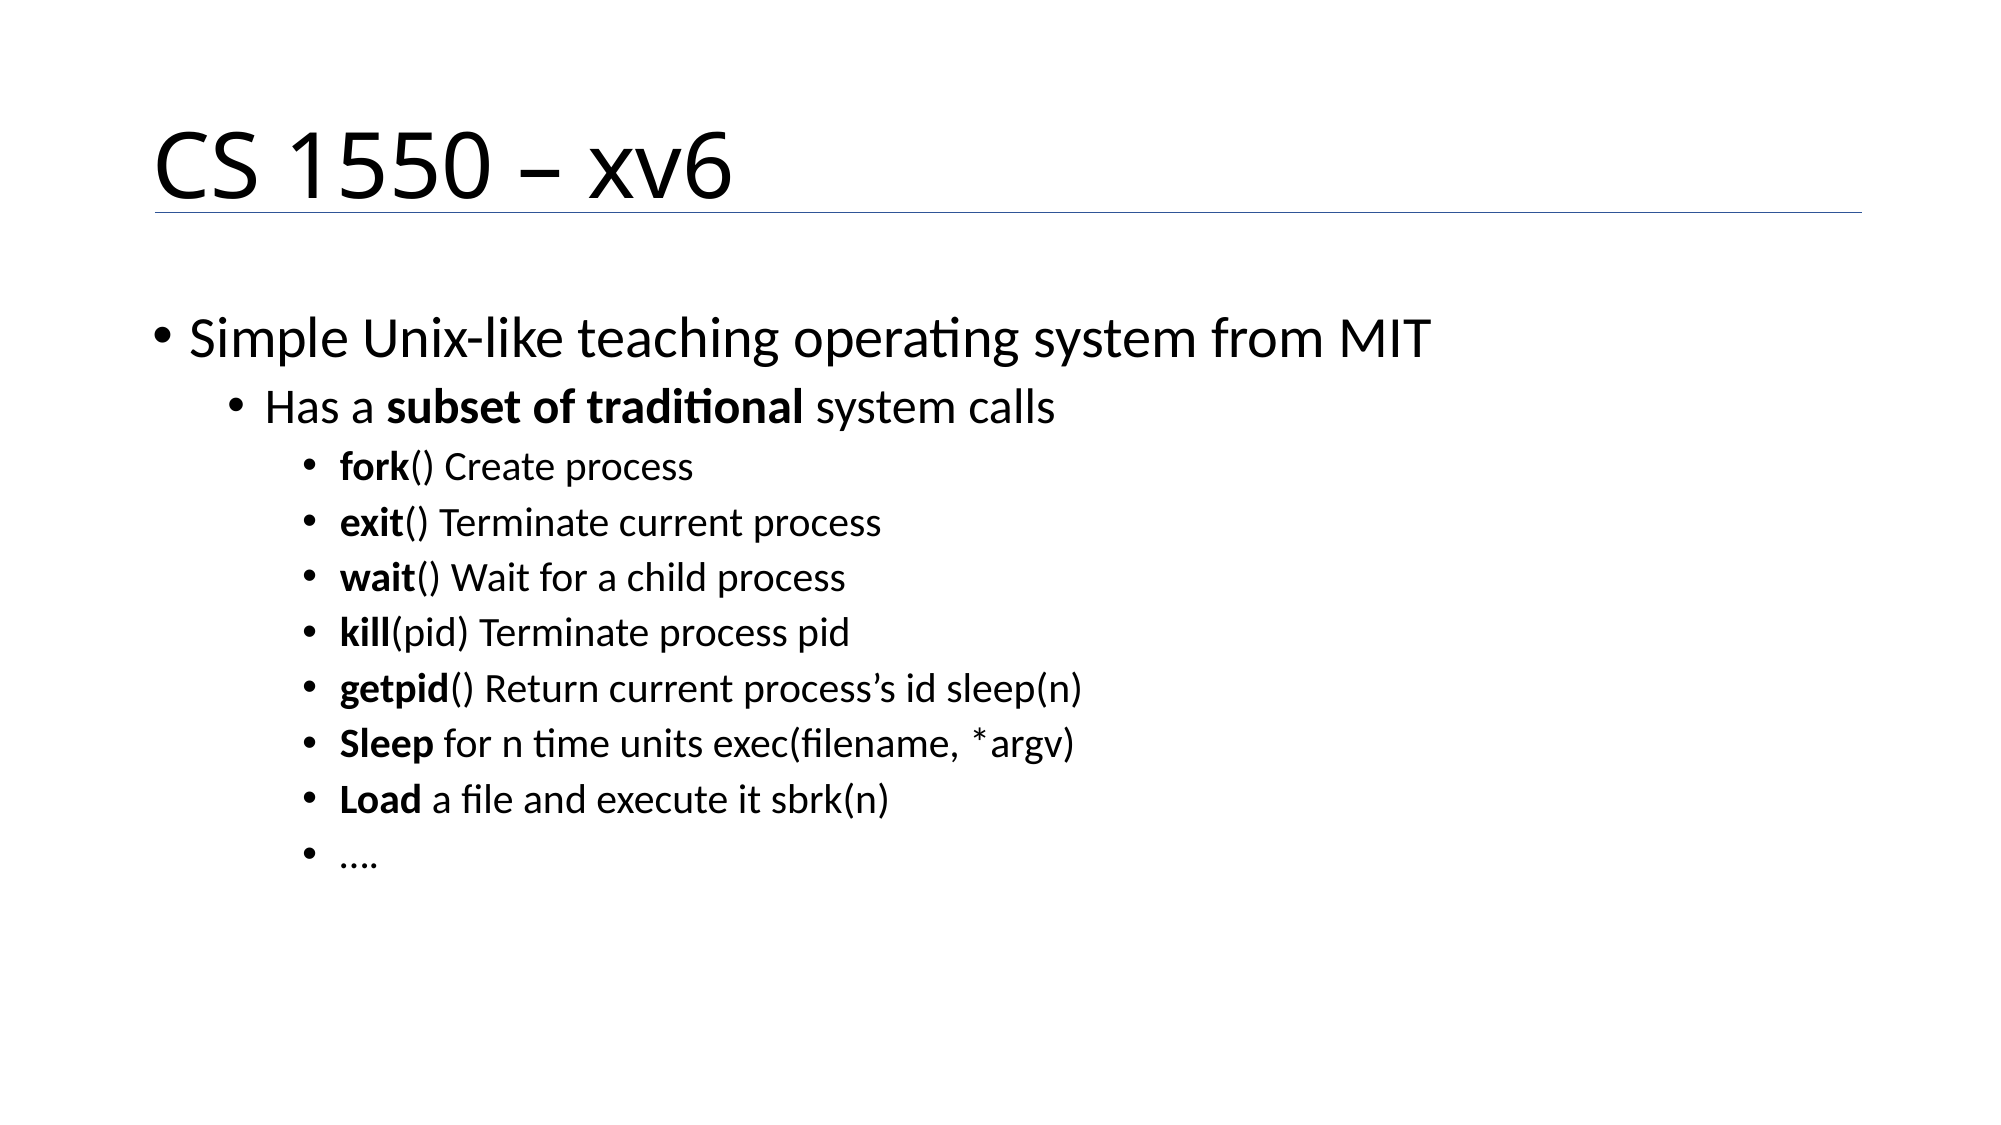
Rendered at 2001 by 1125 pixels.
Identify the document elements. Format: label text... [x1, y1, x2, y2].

list Simple Unix-like teaching operating system from MIT Has a subset of traditional system calls fork() Create process exit() Terminate current process wait() Wait for a child process kill(pid) Terminate process pid getpid() Return current process’s id sleep(n) Sleep for n time units exec(filename, *argv) Load a file and execute it sbrk(n) …. [137, 299, 1863, 1037]
title CS 1550 – xv6 [137, 59, 1863, 278]
